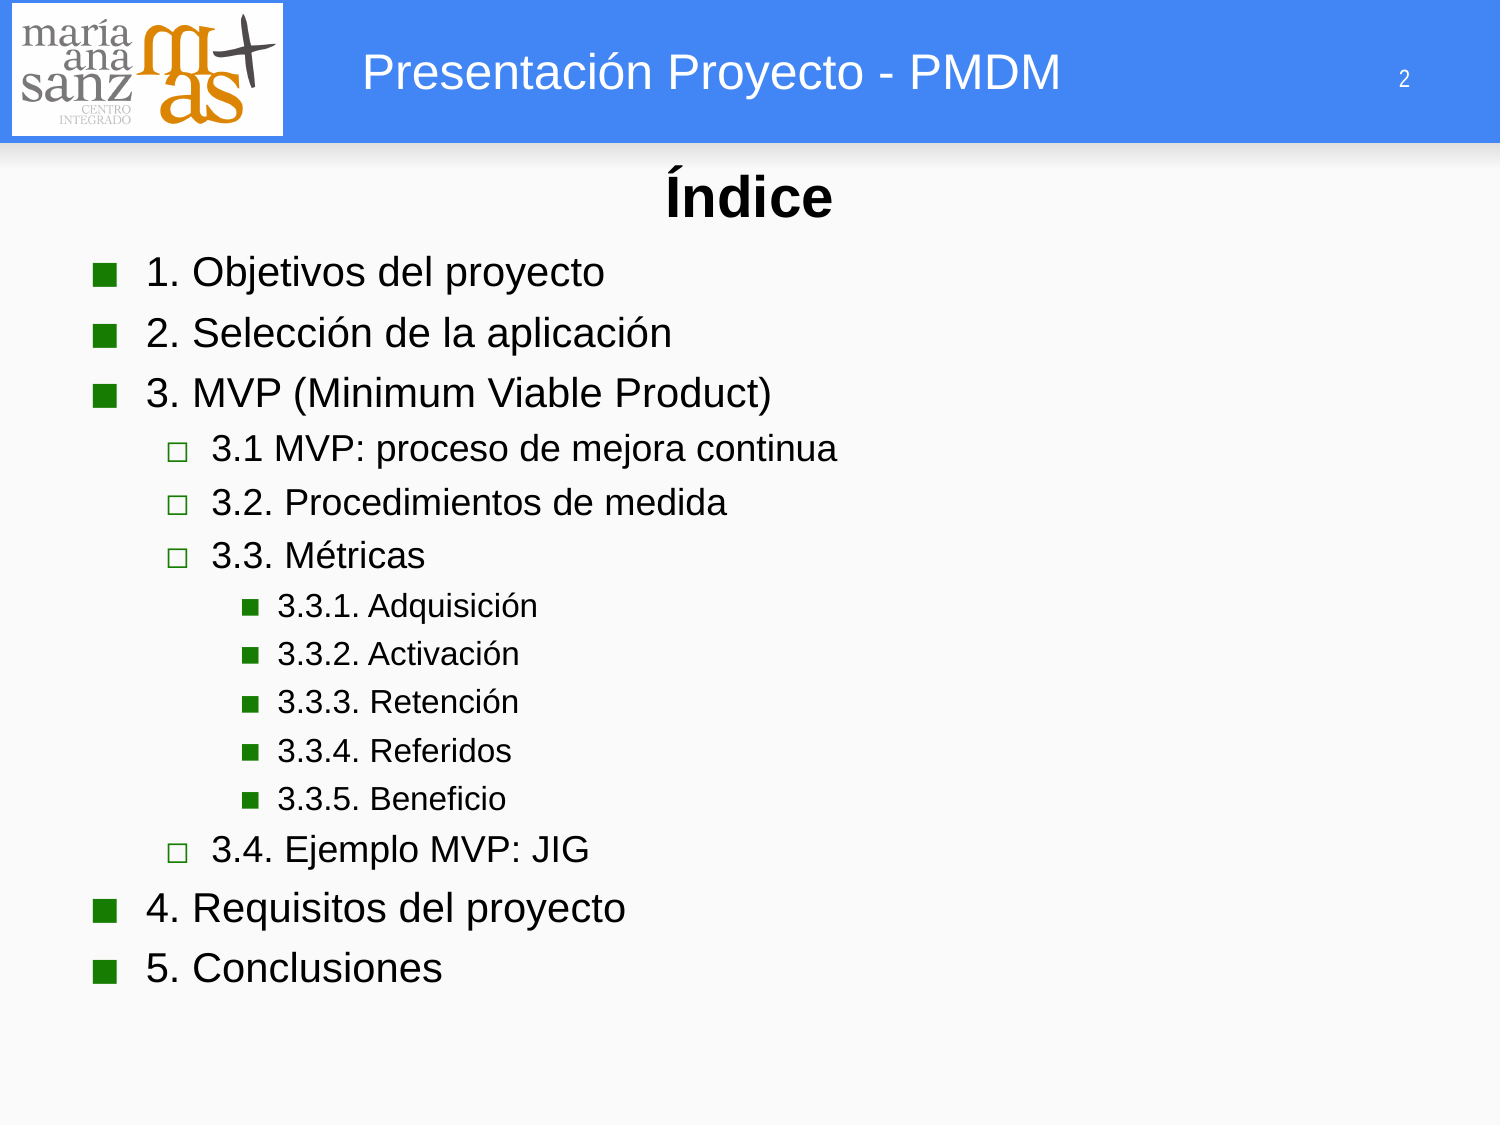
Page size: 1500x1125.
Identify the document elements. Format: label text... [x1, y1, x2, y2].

text_box 1. Objetivos del proyecto 2. Selección de la aplicación 3. MVP (Minimum Viable Product) 3.1 MVP: proceso de mejora continua 3.2. Procedimientos de medida 3.3. Métricas 3.3.1. Adquisición 3.3.2. Activación 3.3.3. Retención 3.3.4. Referidos 3.3.5. Beneficio 3.4. Ejemplo MVP: JIG 4. Requisitos del proyecto 5. Conclusiones [74, 237, 1425, 1050]
picture [12, 3, 283, 136]
text_box Índice [74, 149, 1425, 237]
